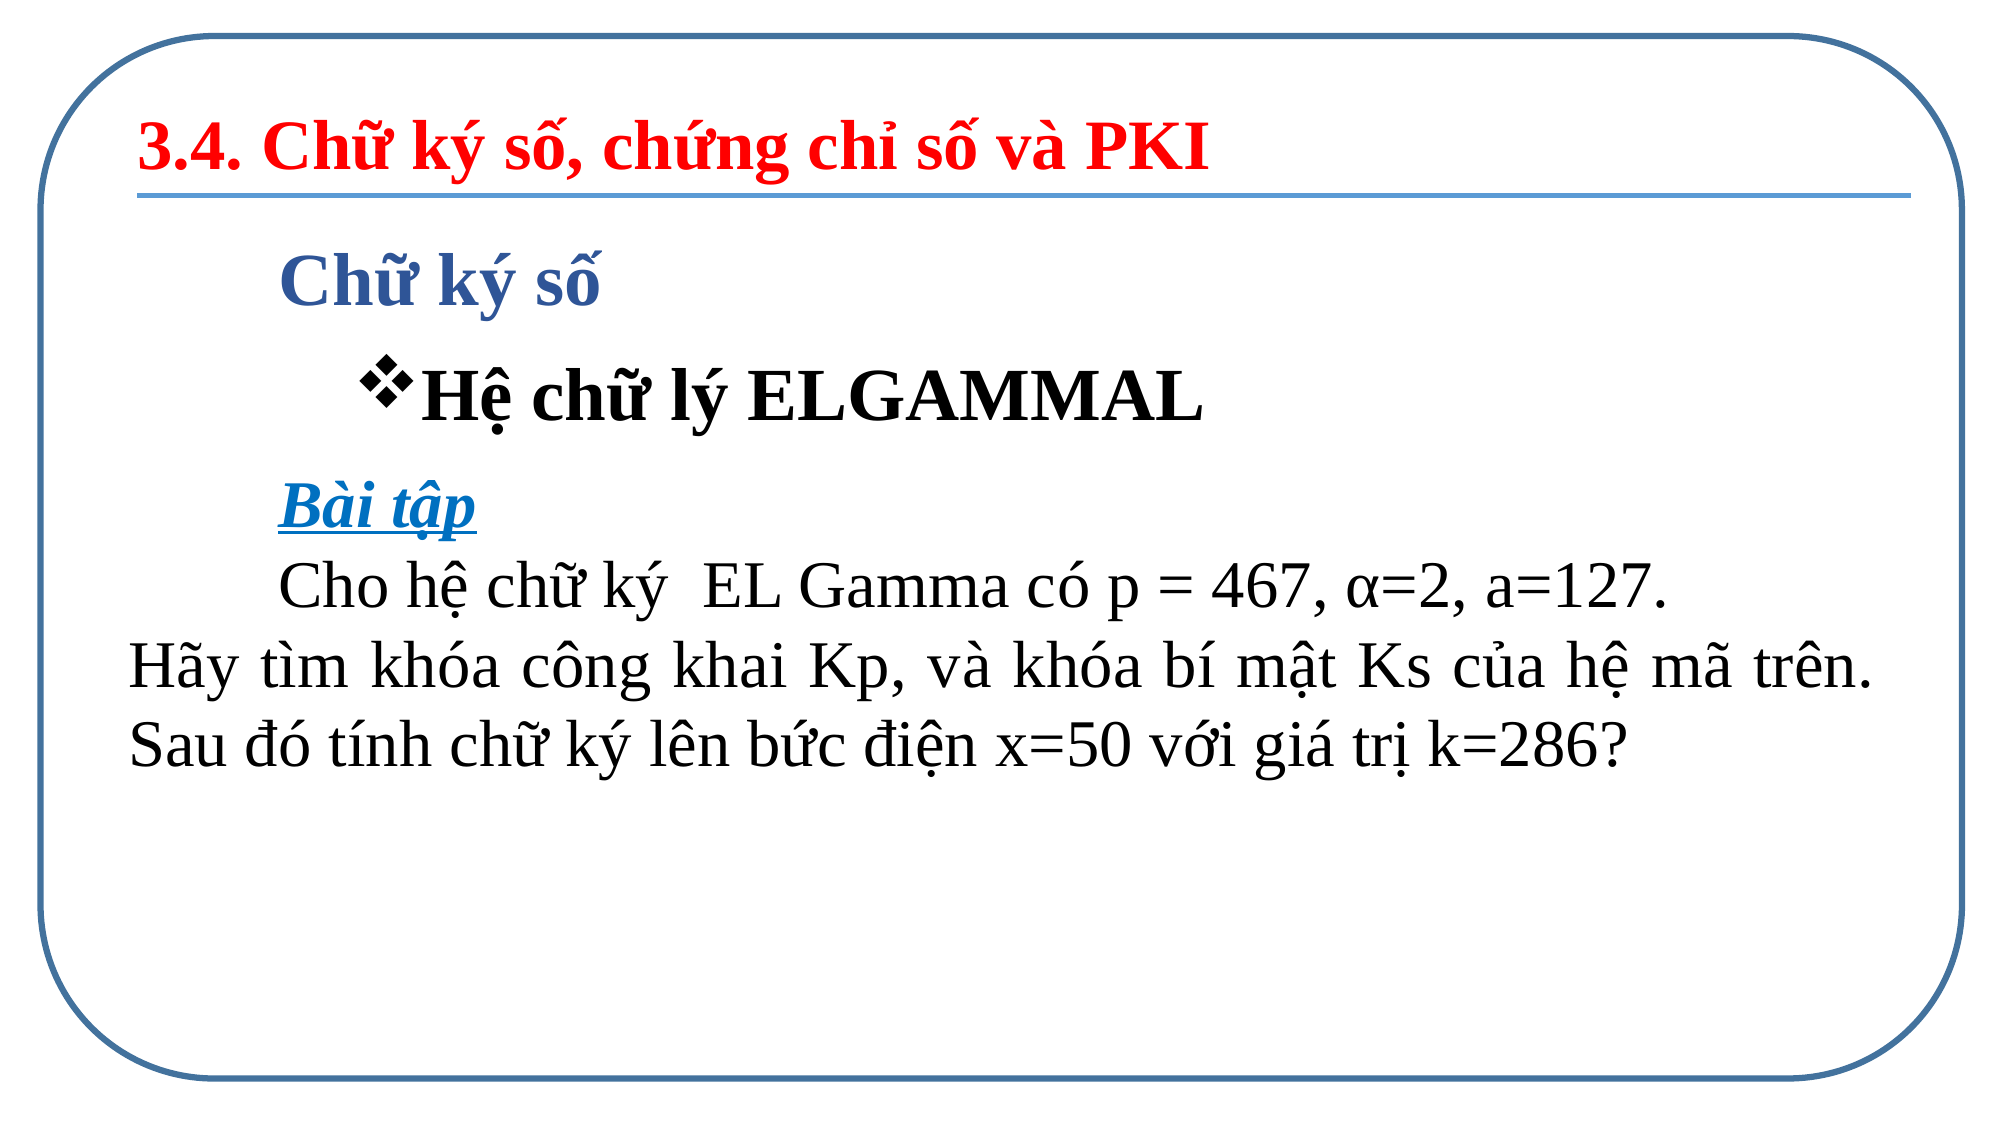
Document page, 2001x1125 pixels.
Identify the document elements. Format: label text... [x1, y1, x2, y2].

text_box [40, 35, 1962, 1079]
text_box 3.4. Chữ ký số, chứng chỉ số và PKI [1962, 90, 1970, 191]
